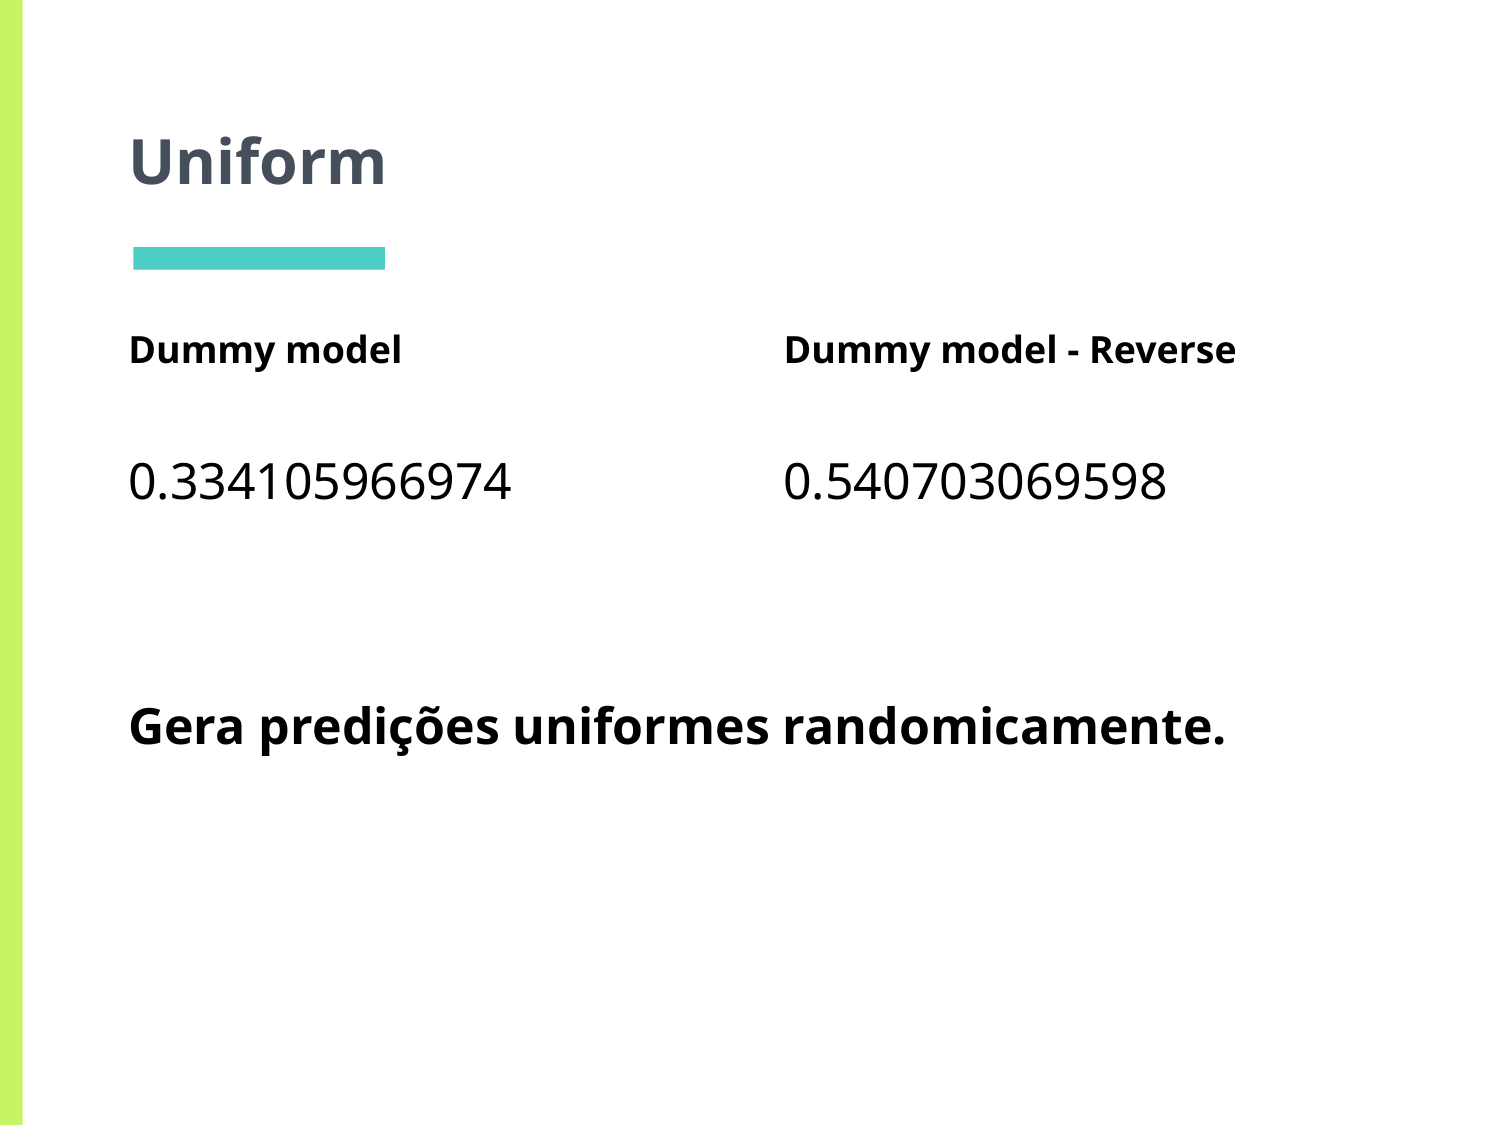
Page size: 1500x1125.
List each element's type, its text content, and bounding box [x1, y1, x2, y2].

title Uniform [113, 104, 1387, 212]
list Dummy model 0.334105966974 [113, 304, 732, 565]
list Gera predições uniformes randomicamente. [113, 670, 1343, 943]
list Dummy model - Reverse 0.540703069598 [768, 304, 1387, 565]
